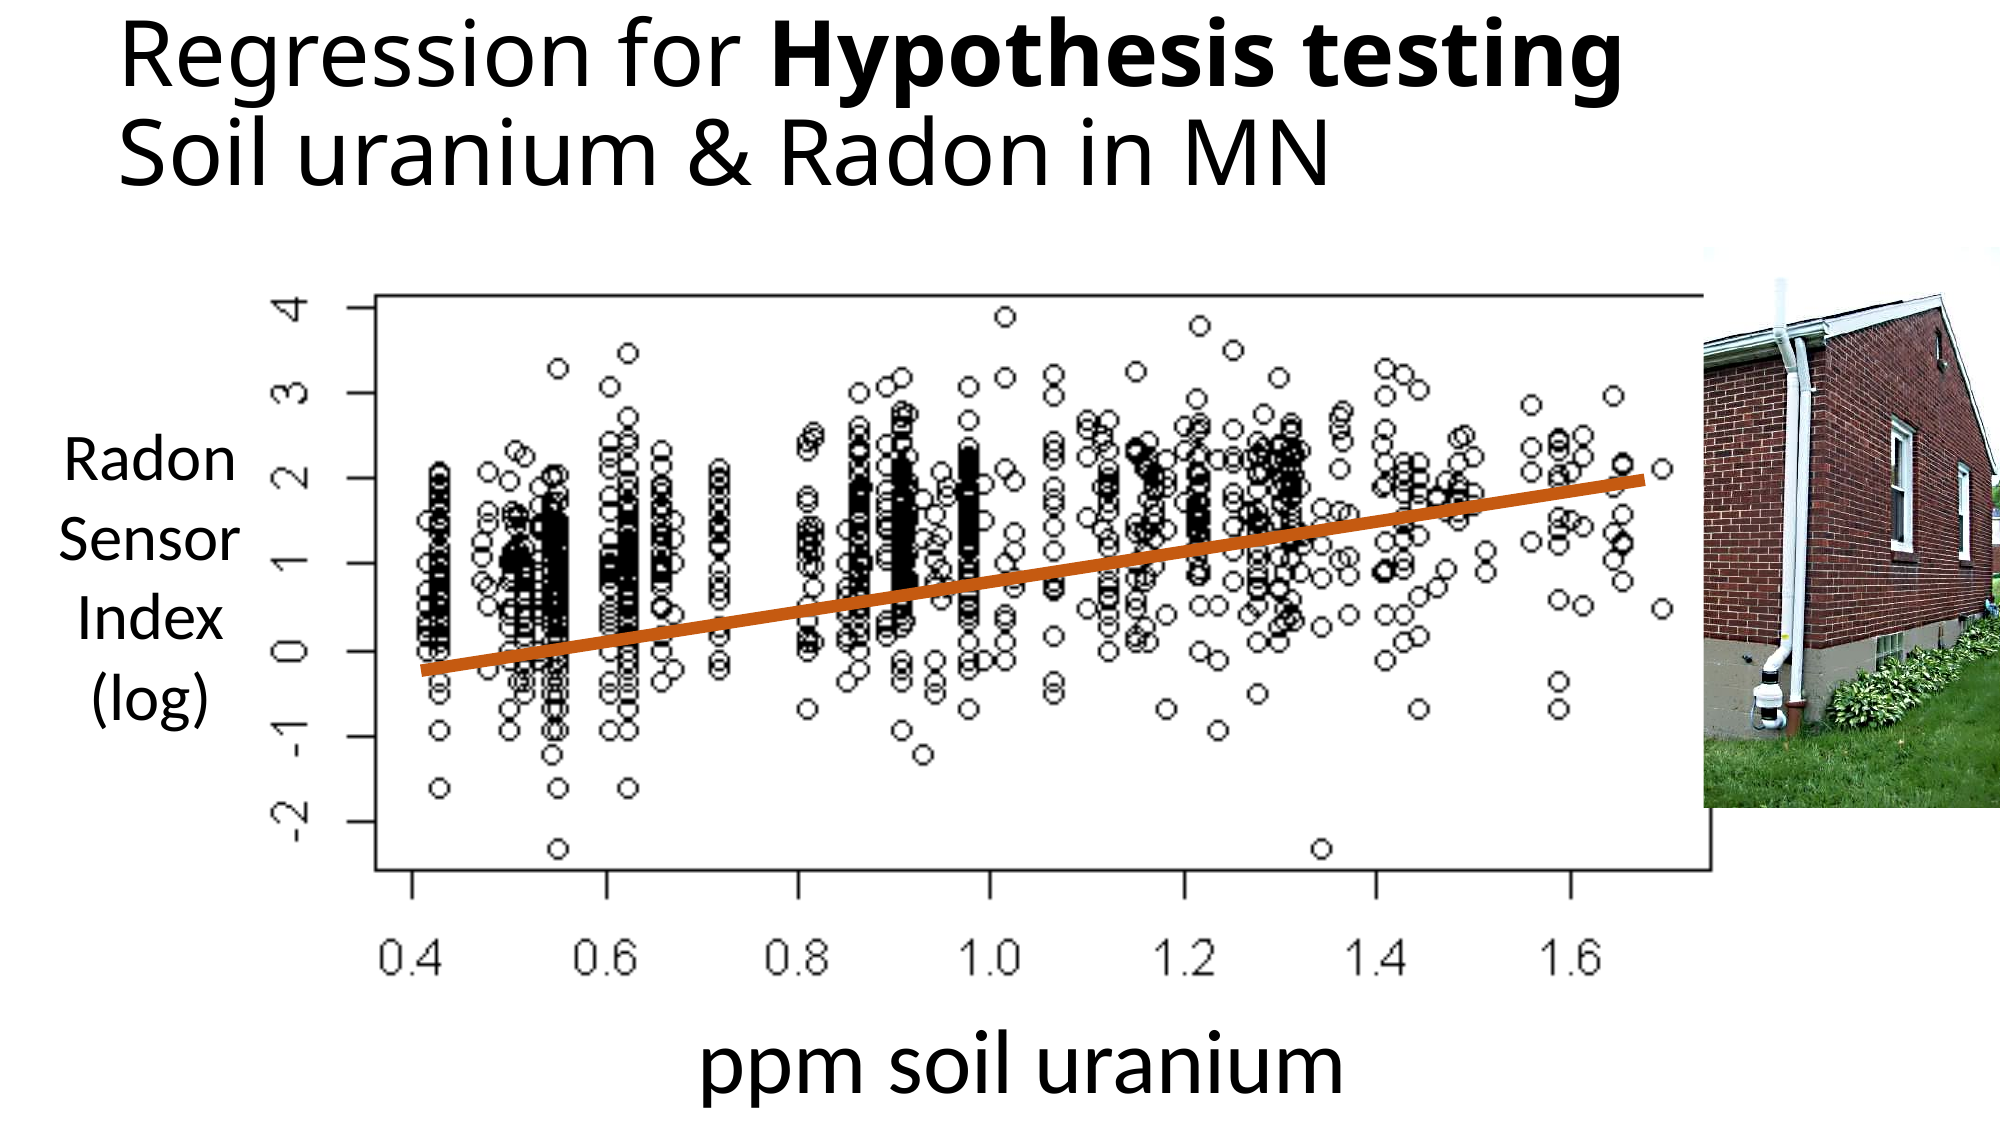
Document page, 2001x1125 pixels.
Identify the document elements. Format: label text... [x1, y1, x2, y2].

picture [257, 210, 2000, 995]
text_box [421, 479, 1645, 671]
text_box Regression for Hypothesis testing Soil uranium & Radon in MN [103, 0, 1829, 218]
text_box Radon Sensor Index (log) [0, 406, 257, 741]
text_box ppm soil uranium [458, 995, 1608, 1119]
